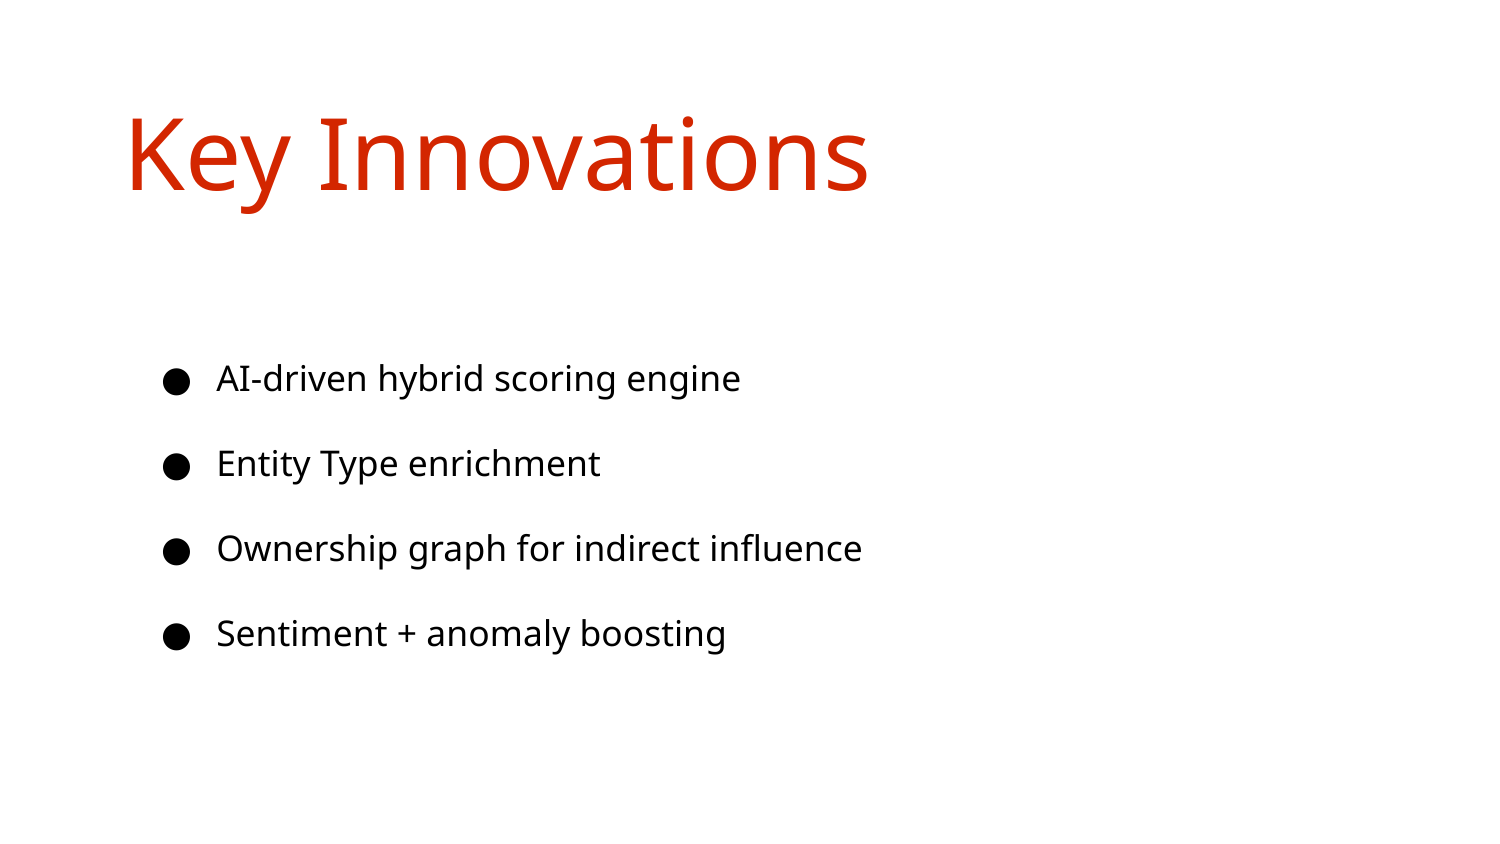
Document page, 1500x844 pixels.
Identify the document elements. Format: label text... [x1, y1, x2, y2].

text_box AI-driven hybrid scoring engine Entity Type enrichment Ownership graph for indirect influence Sentiment + anomaly boosting [126, 256, 1392, 797]
title Key Innovations [108, 88, 954, 212]
